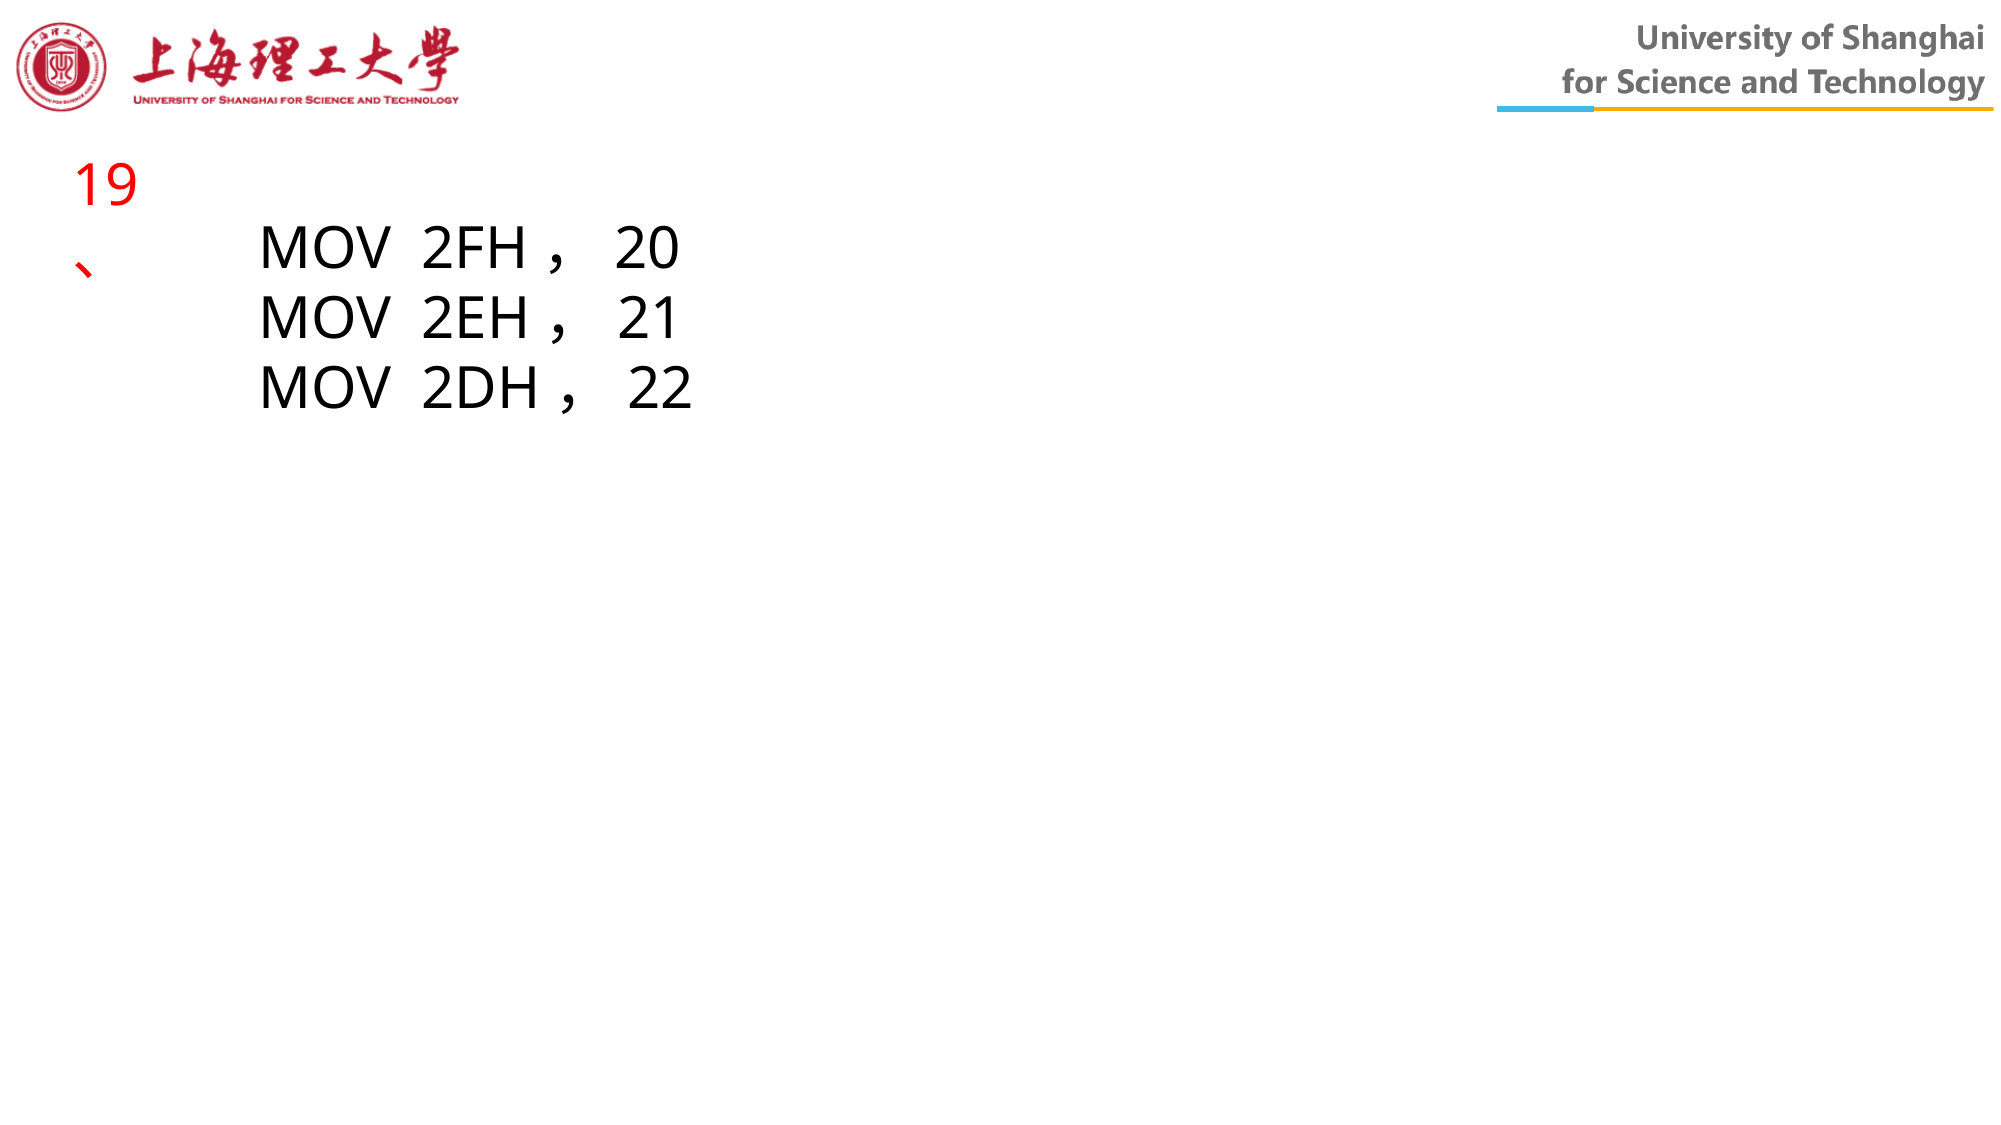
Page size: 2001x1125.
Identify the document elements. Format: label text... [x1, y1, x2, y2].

text_box 19、 [57, 139, 164, 295]
picture [1492, 0, 2000, 130]
picture [0, 1, 479, 131]
text_box MOV 2FH，20 MOV 2EH，21 MOV 2DH，22 [182, 202, 1855, 428]
